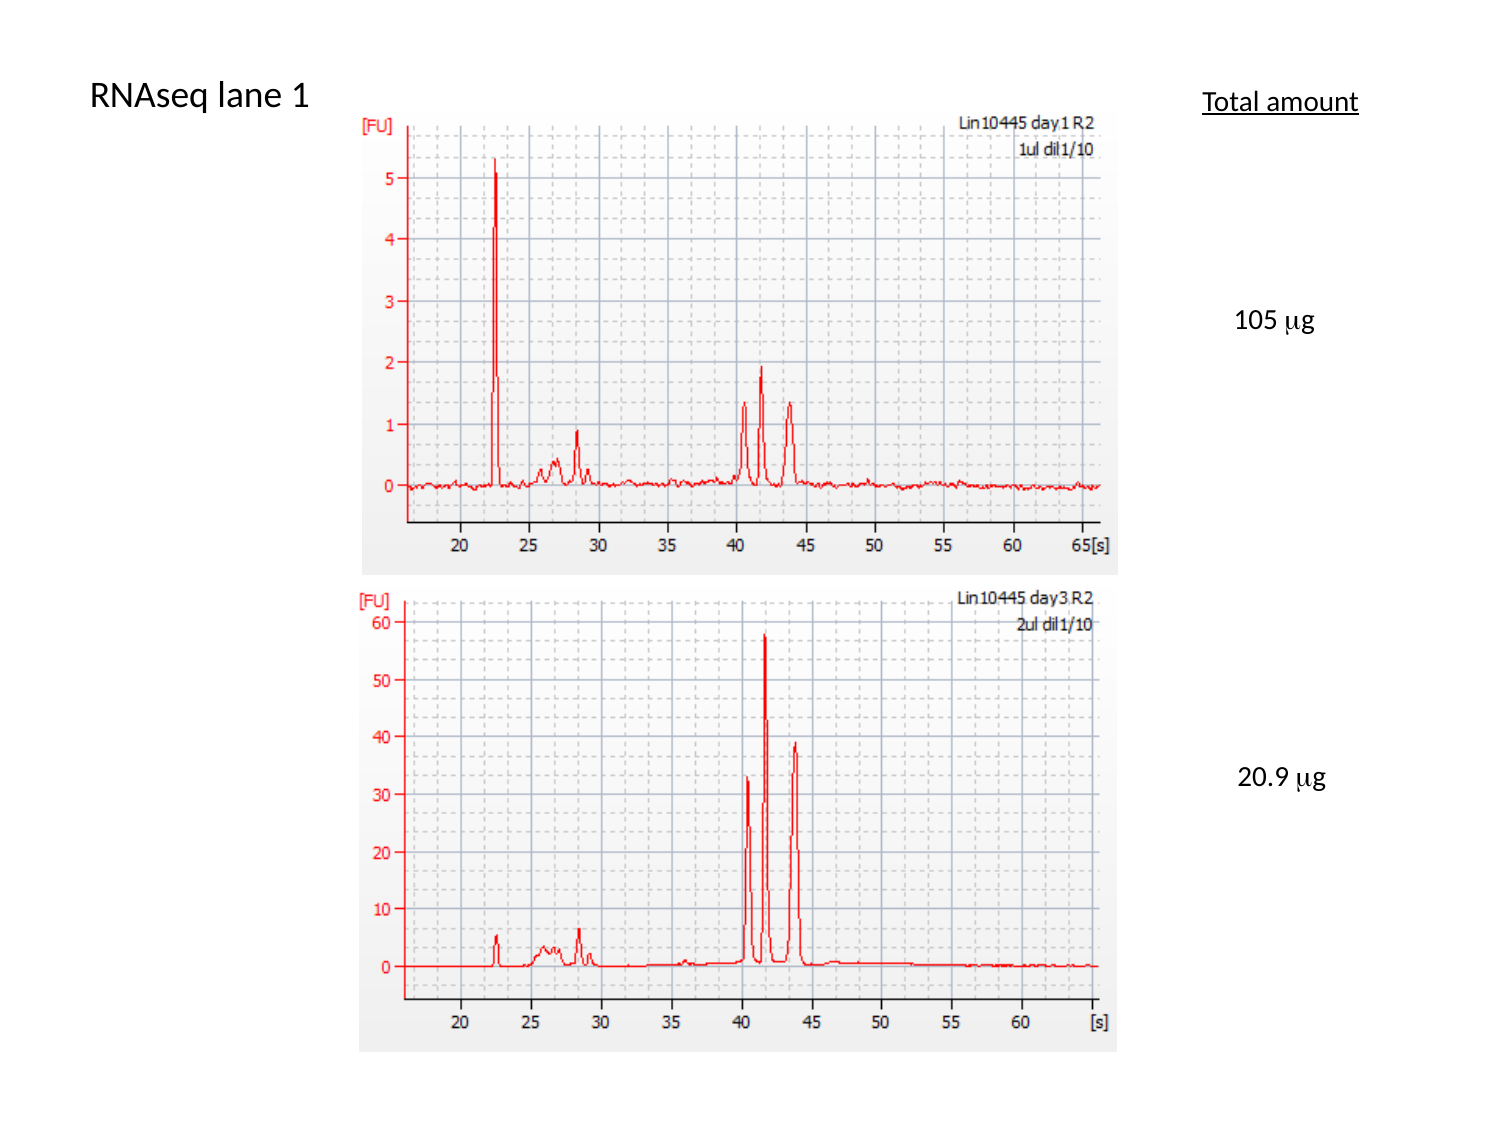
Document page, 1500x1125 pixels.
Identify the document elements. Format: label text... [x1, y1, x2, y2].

text_box RNAseq lane 1 [75, 62, 350, 123]
text_box Total amount [1187, 74, 1388, 125]
picture [358, 587, 1118, 1052]
picture [362, 112, 1118, 576]
text_box 105 mg [1218, 292, 1357, 343]
text_box 20.9 mg [1222, 749, 1360, 800]
